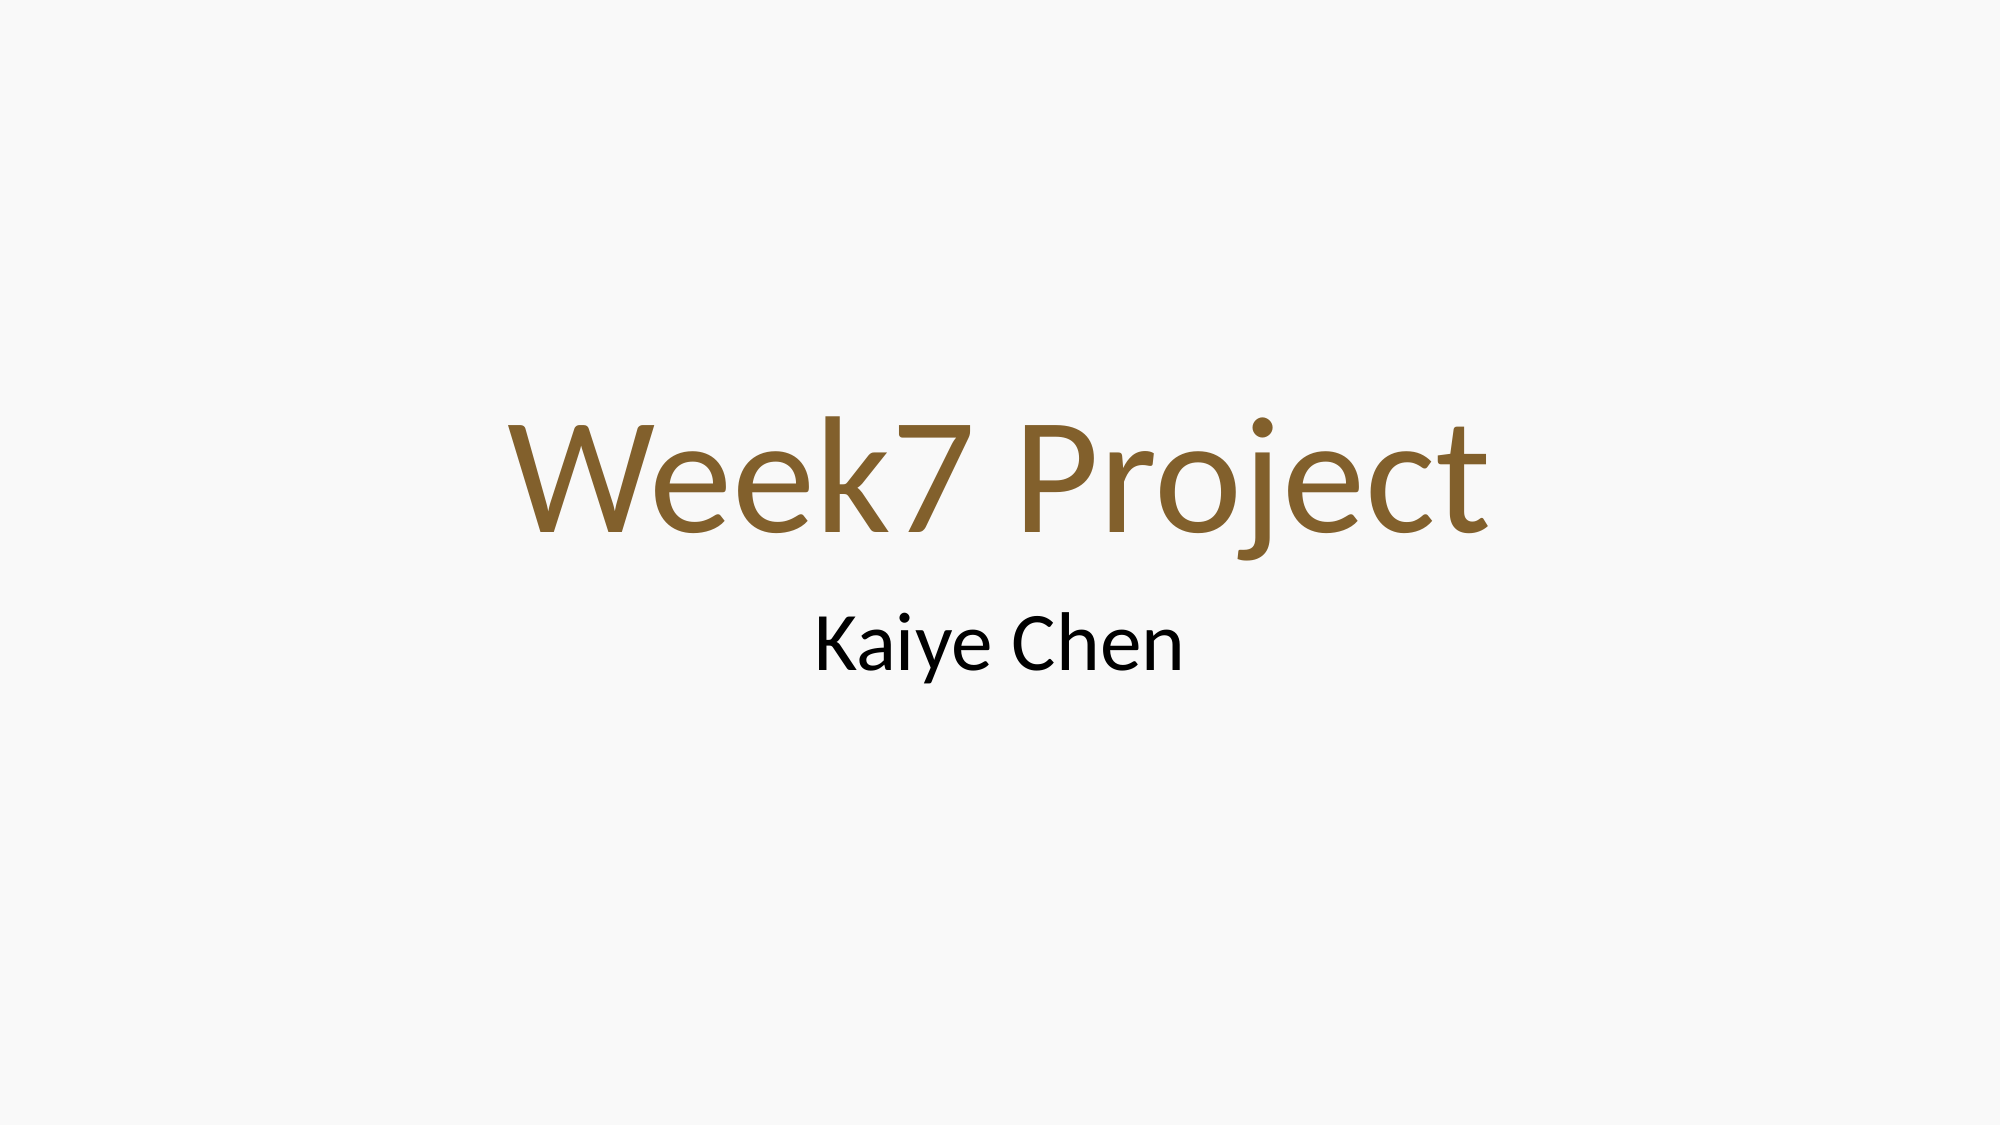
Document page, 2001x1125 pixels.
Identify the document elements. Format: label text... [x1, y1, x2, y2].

subtitle Kaiye Chen [249, 590, 1750, 863]
title Week7 Project [249, 184, 1750, 576]
